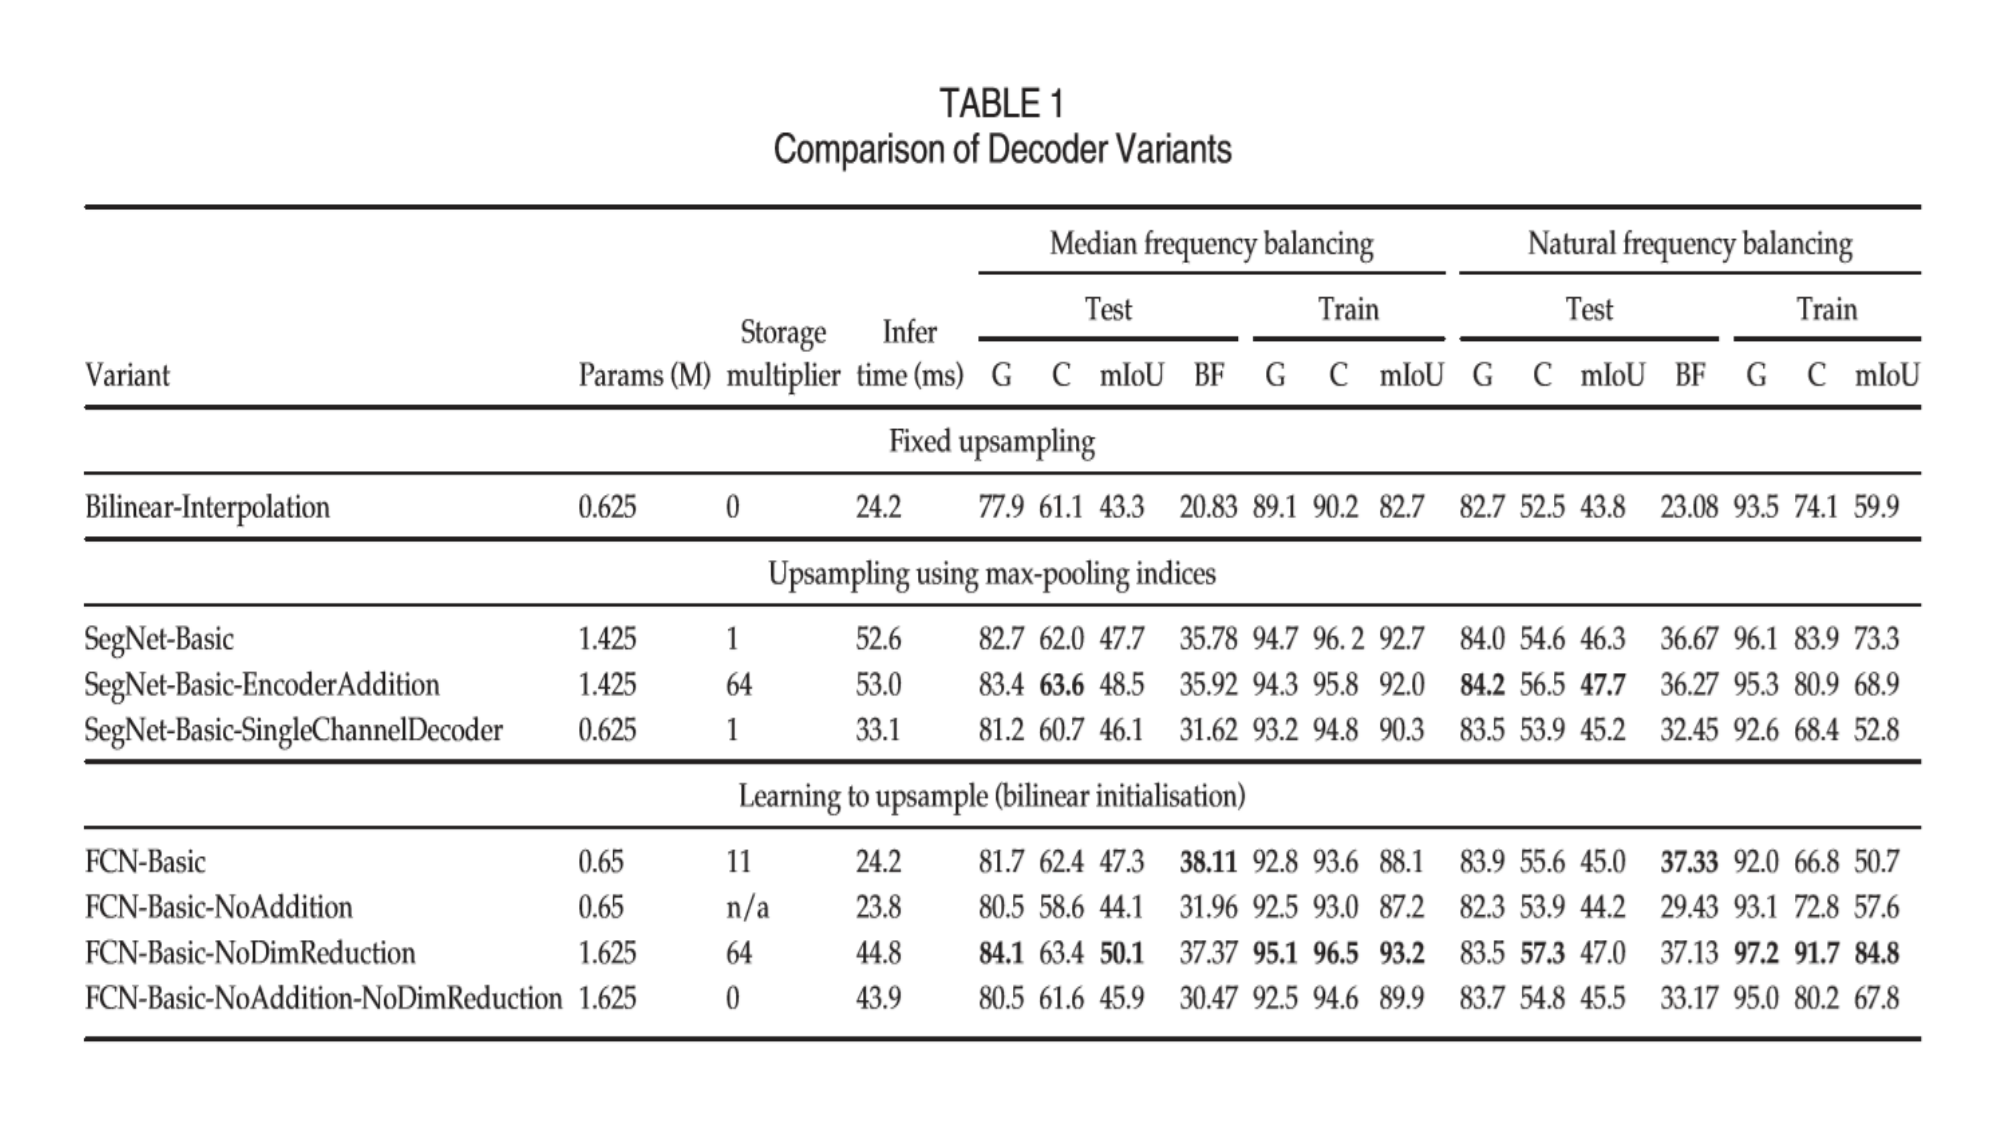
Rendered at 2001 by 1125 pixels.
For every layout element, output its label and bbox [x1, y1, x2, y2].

list [56, 73, 1944, 1052]
